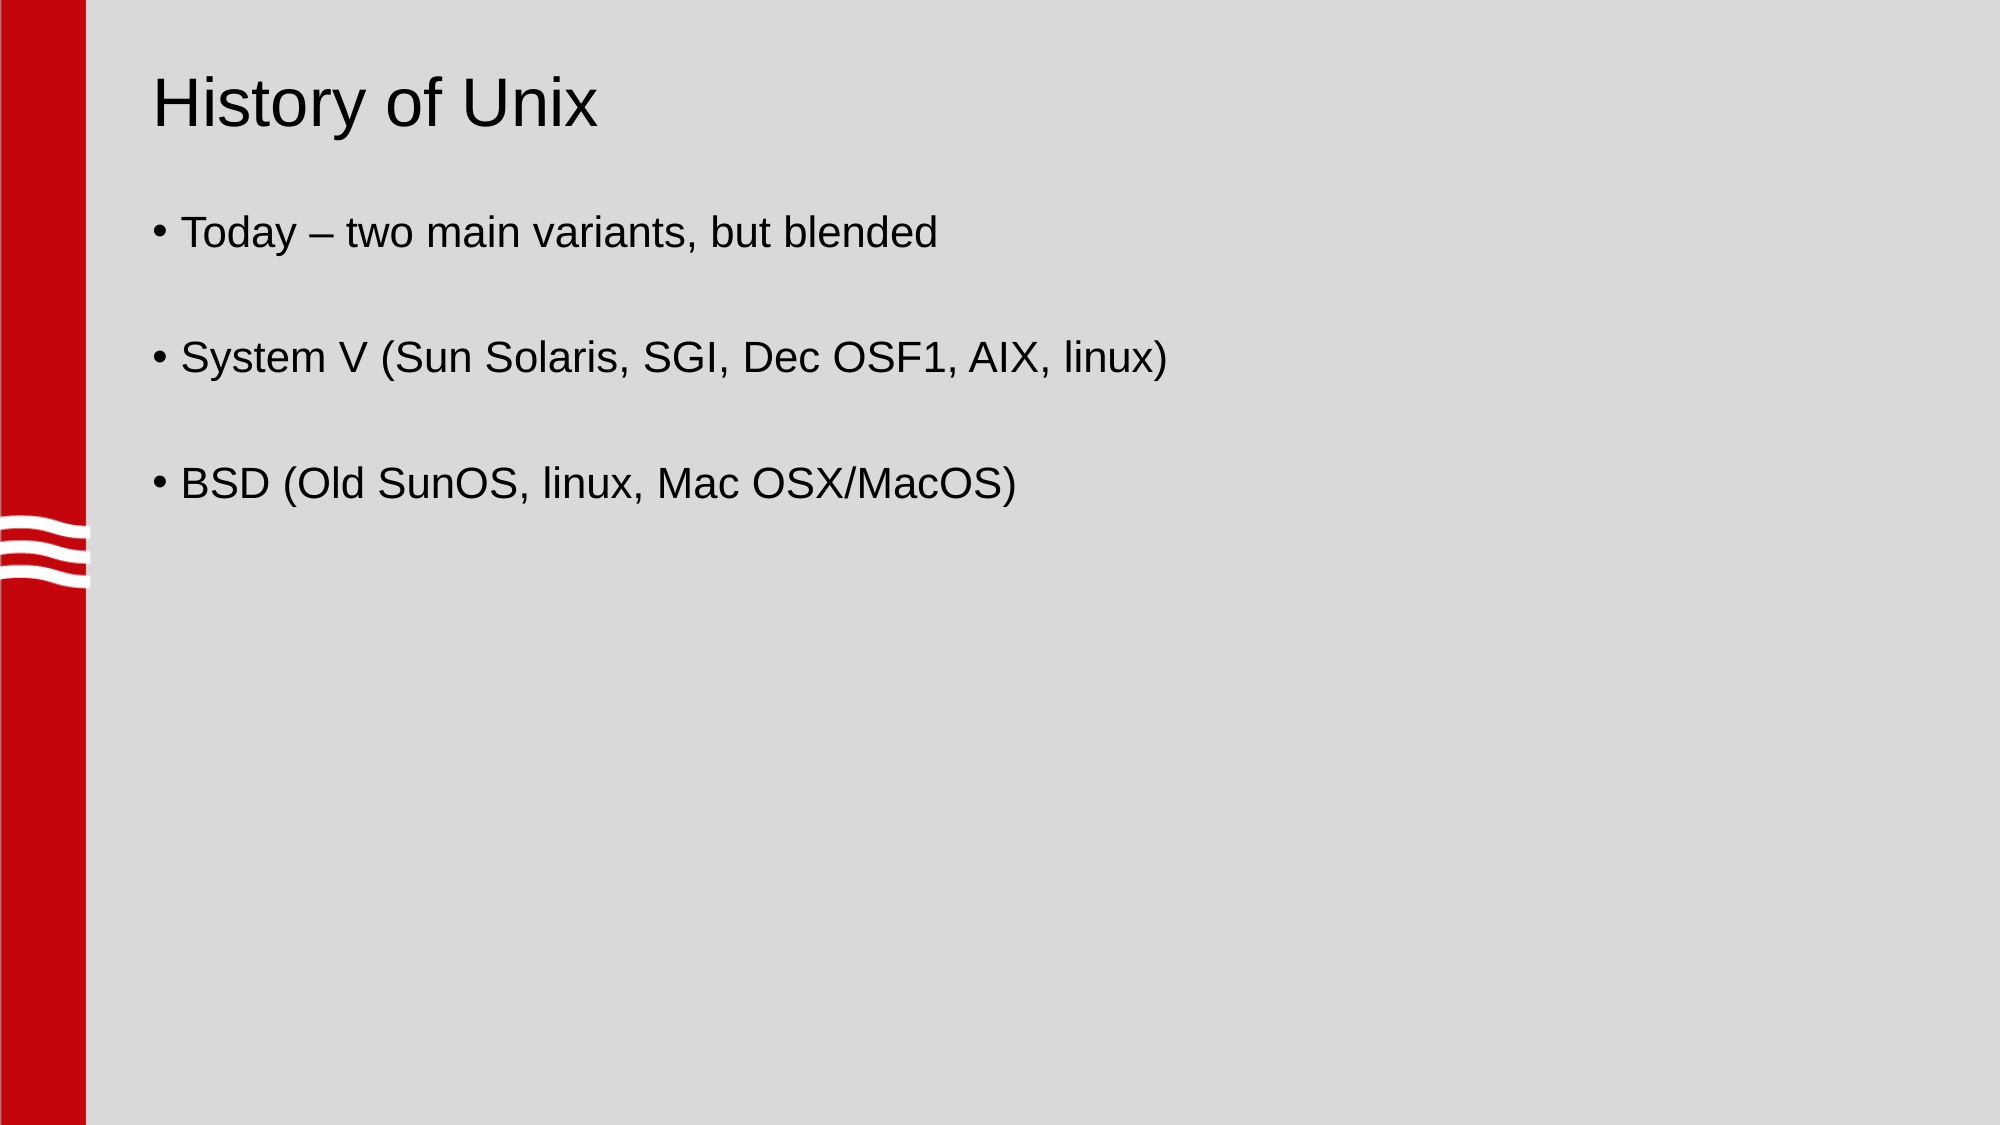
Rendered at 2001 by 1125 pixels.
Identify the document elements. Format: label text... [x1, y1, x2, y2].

title History of Unix [137, 51, 1863, 157]
picture [0, 0, 2000, 1125]
list Today – two main variants, but blended System V (Sun Solaris, SGI, Dec OSF1, AIX, linux) BSD (Old SunOS, linux, Mac OSX/MacOS) [137, 201, 1863, 1031]
